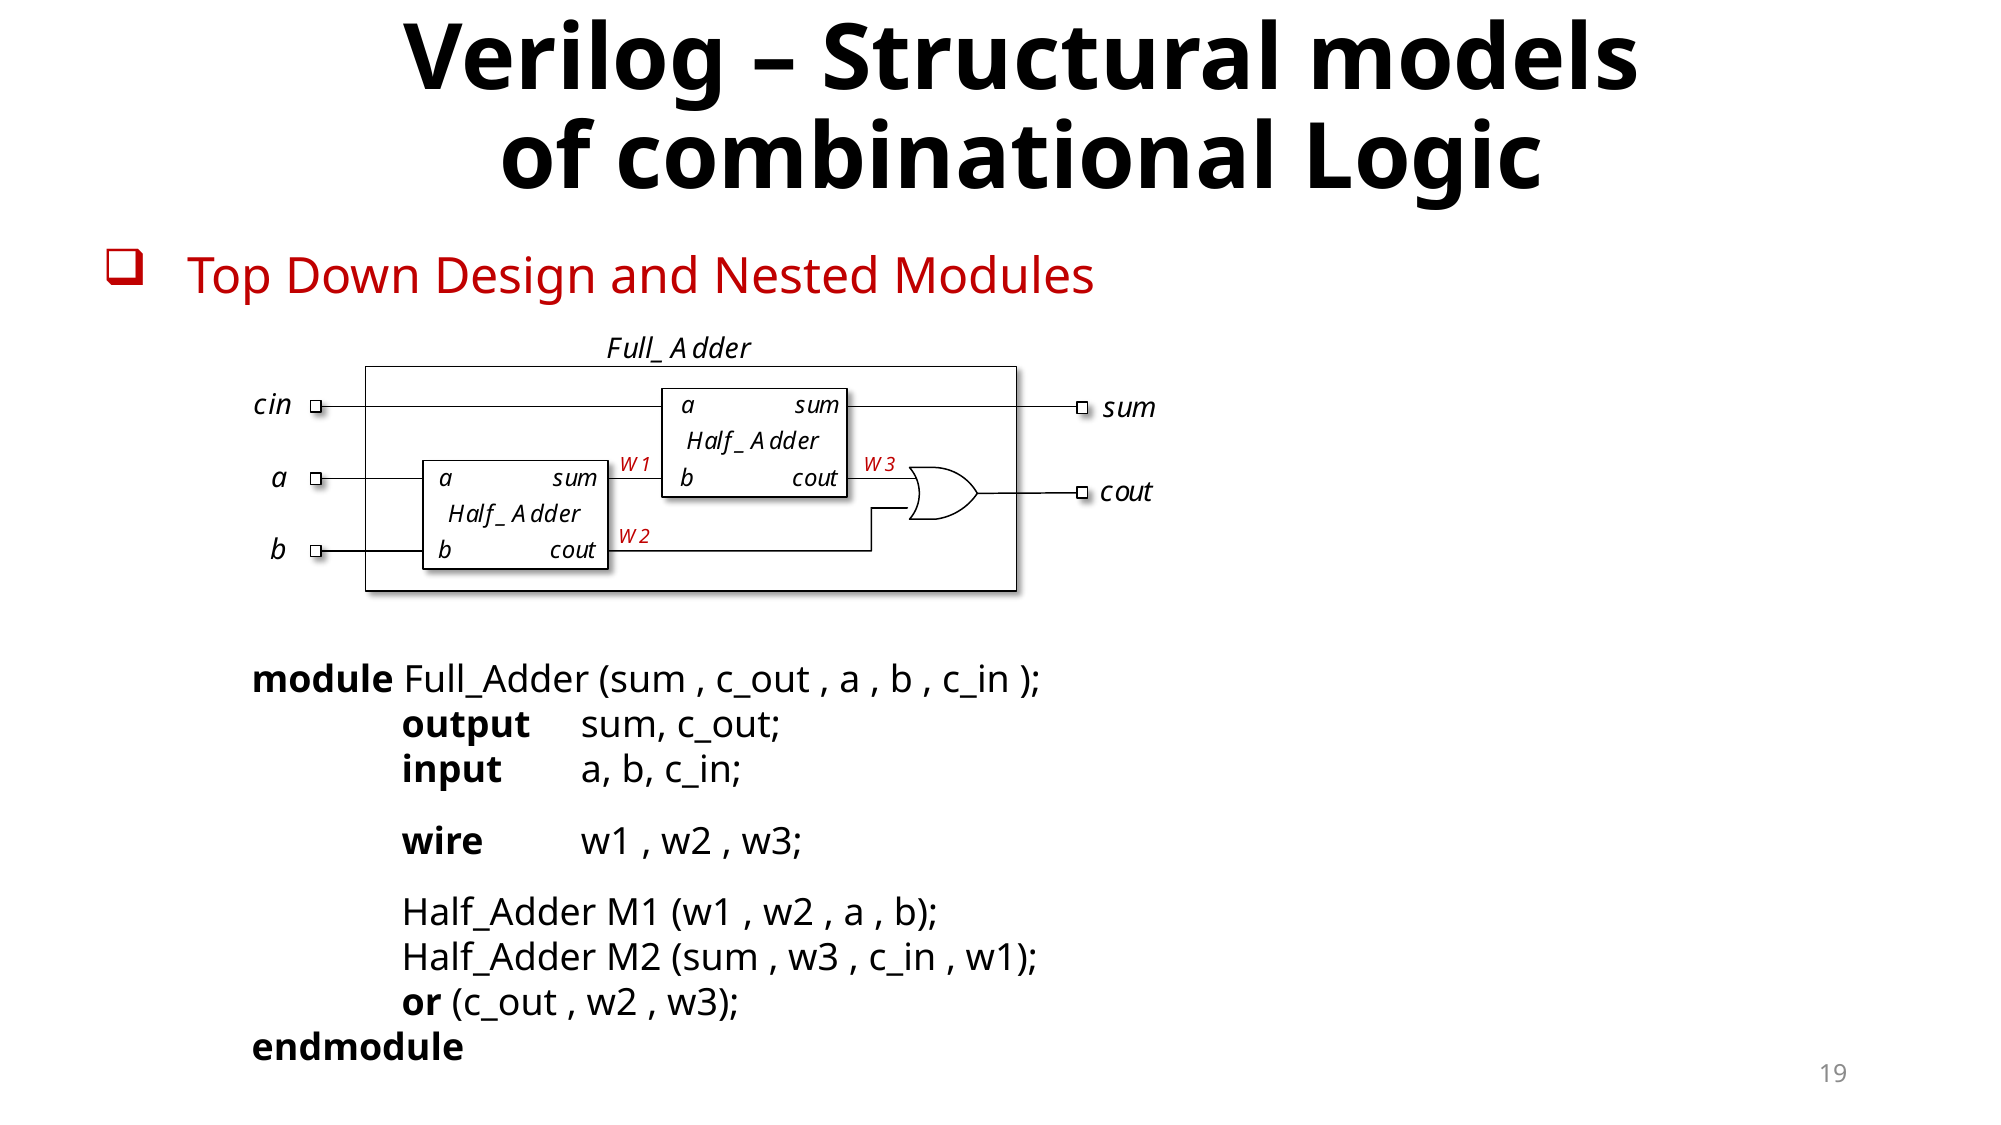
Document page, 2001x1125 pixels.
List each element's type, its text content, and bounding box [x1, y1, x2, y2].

slide_number 19 [1412, 1042, 1863, 1103]
text_box module Full_Adder (sum , c_out , a , b , c_in ); output sum, c_out; input a, b, c_in; wire w1 , w2 , w3; Half_Adder M1 (w1 , w2 , a , b); Half_Adder M2 (sum , w3 , c_in , w1); or (c_out , w2 , w3); endmodule [236, 647, 1584, 1076]
title Verilog – Structural models of combinational Logic [346, 50, 1697, 169]
text_box Top Down Design and Nested Modules [87, 210, 1437, 399]
picture [236, 318, 1171, 605]
